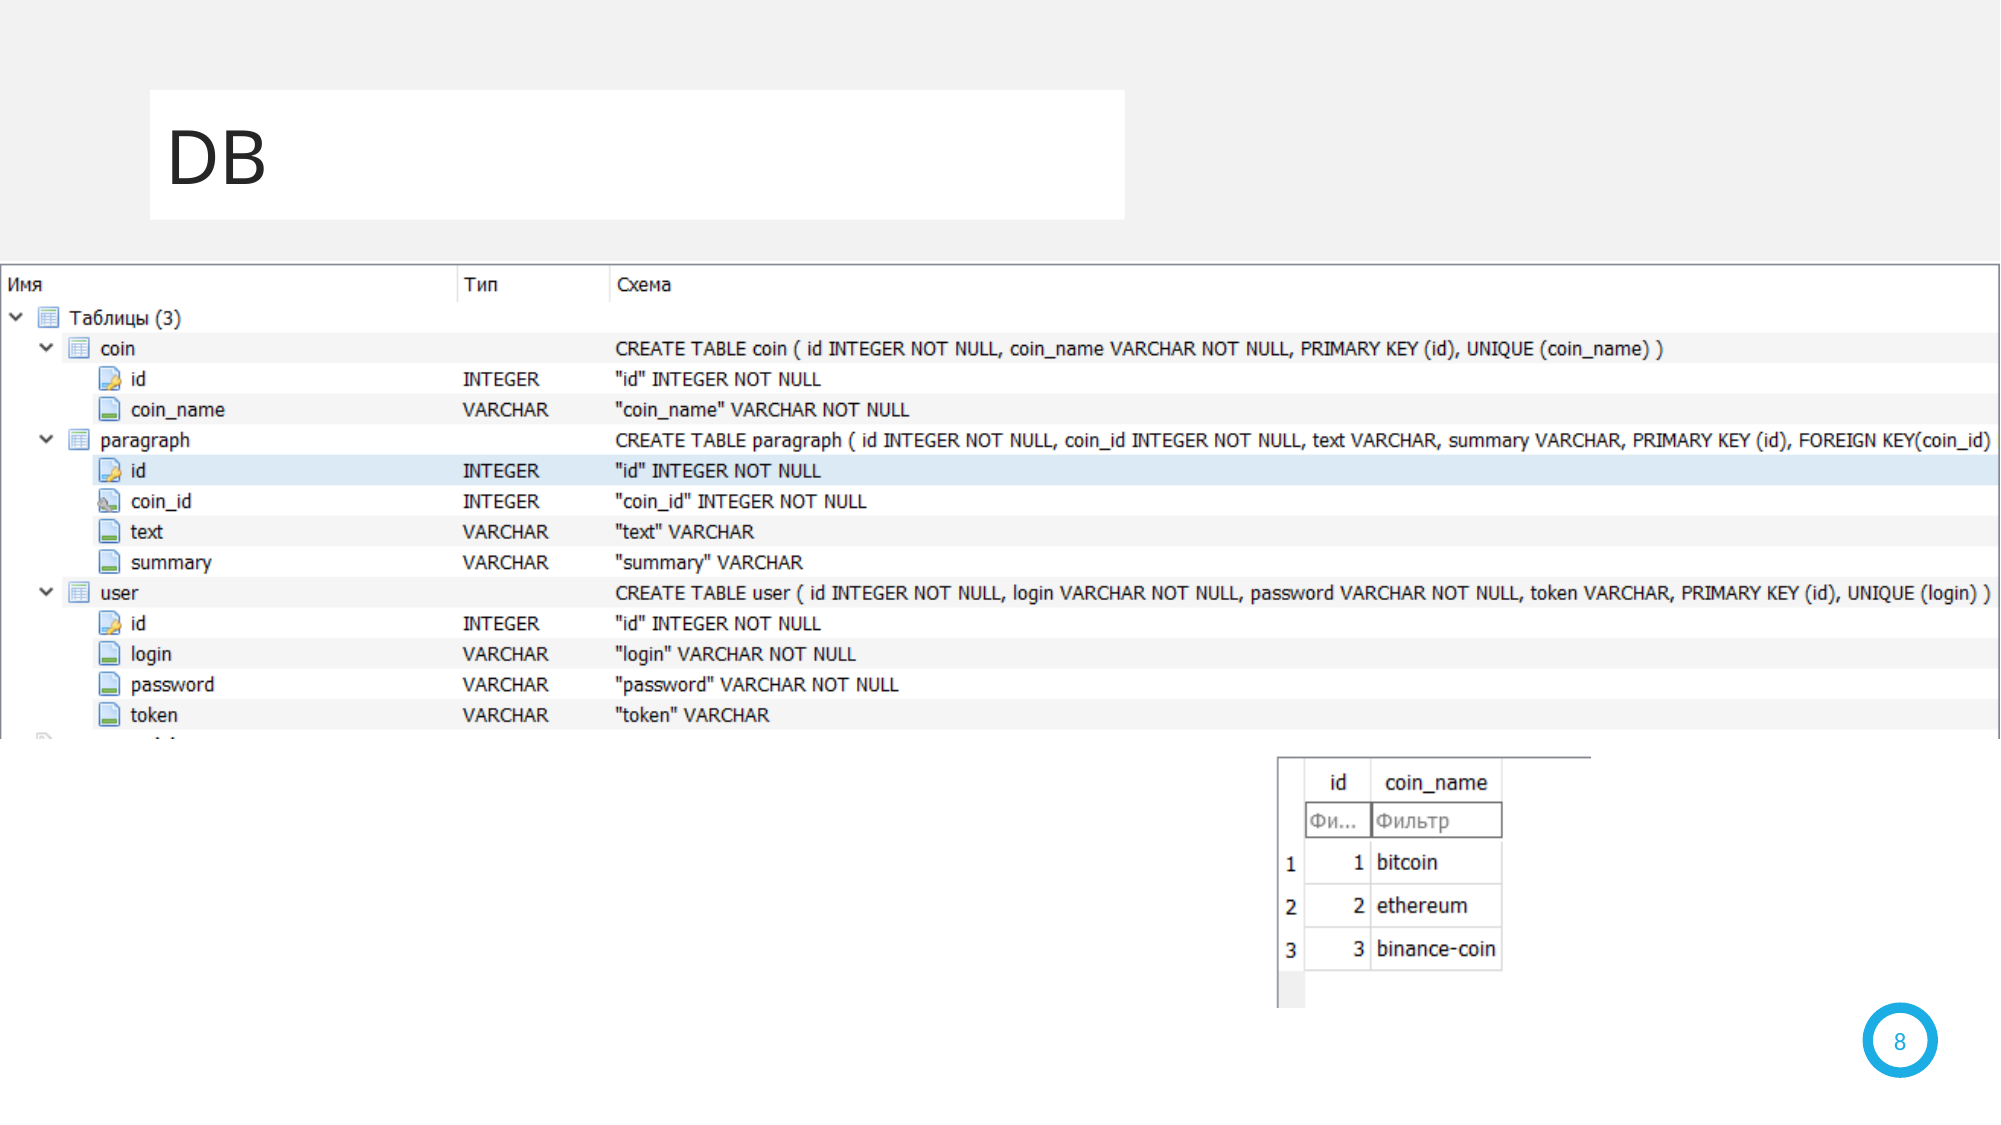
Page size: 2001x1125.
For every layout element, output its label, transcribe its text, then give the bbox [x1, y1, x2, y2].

slide_number 8 [1862, 1002, 1938, 1078]
picture [1274, 752, 1591, 1008]
picture [0, 261, 2000, 739]
title DB [150, 89, 1125, 220]
